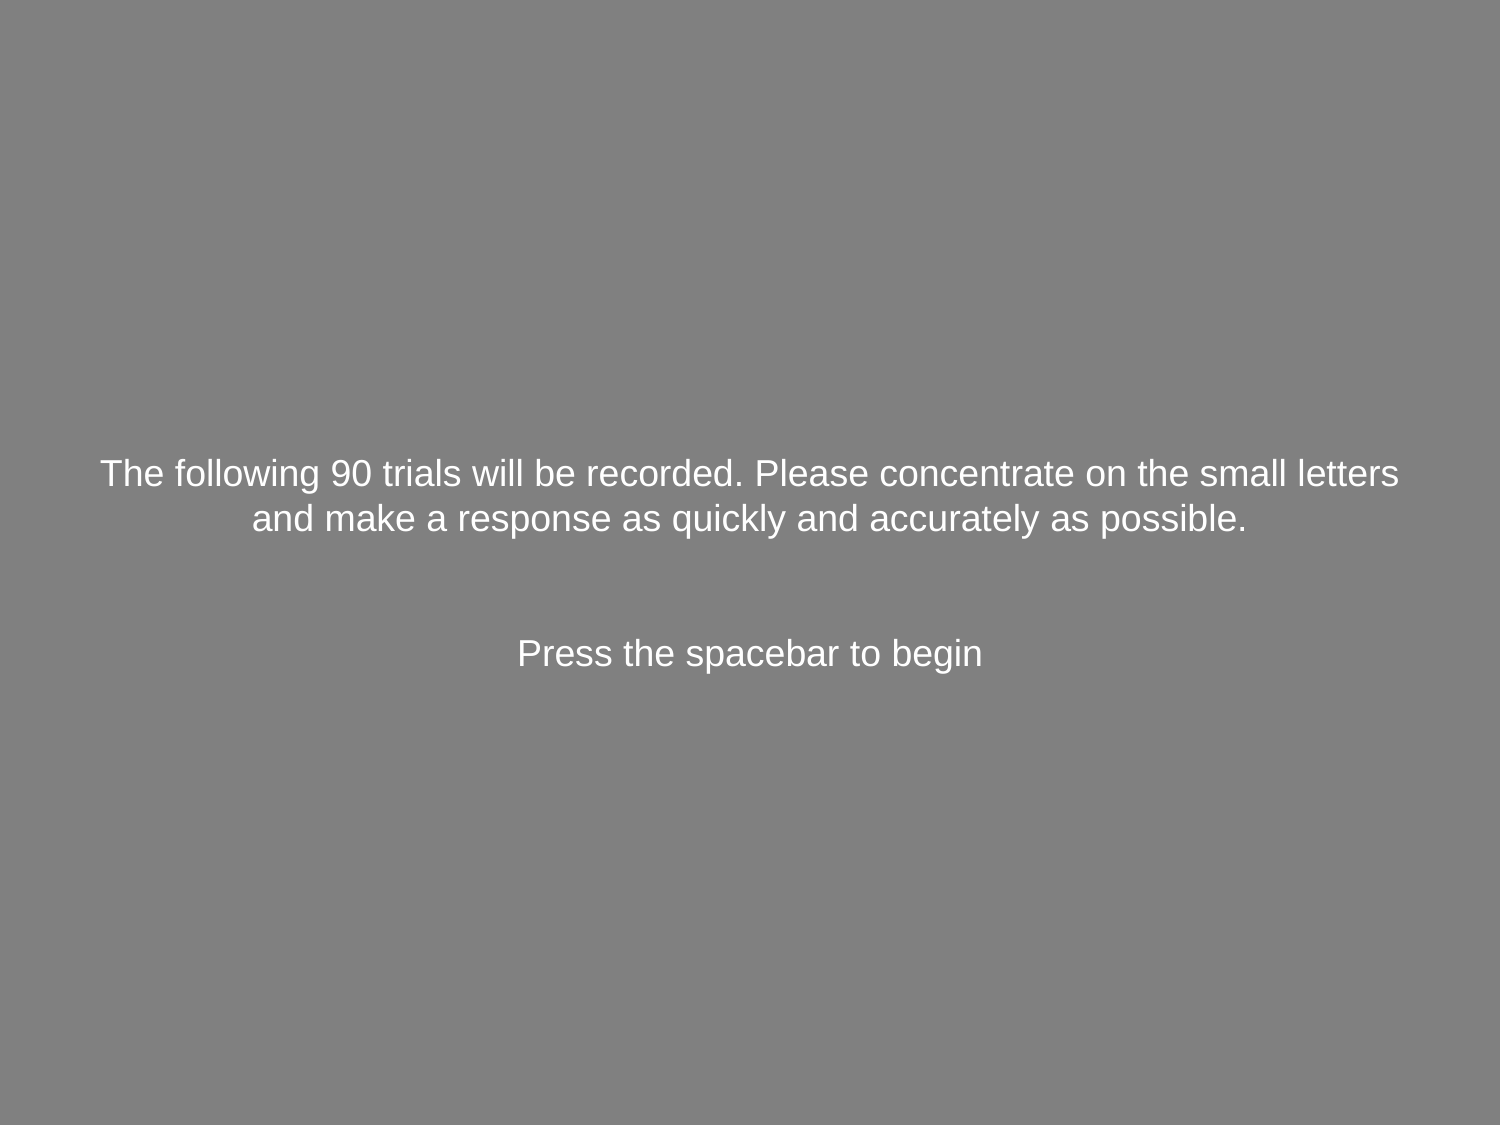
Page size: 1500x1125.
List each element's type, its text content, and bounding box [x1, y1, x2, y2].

text_box The following 90 trials will be recorded. Please concentrate on the small letters and make a response as quickly and accurately as possible. Press the spacebar to begin [62, 441, 1438, 681]
